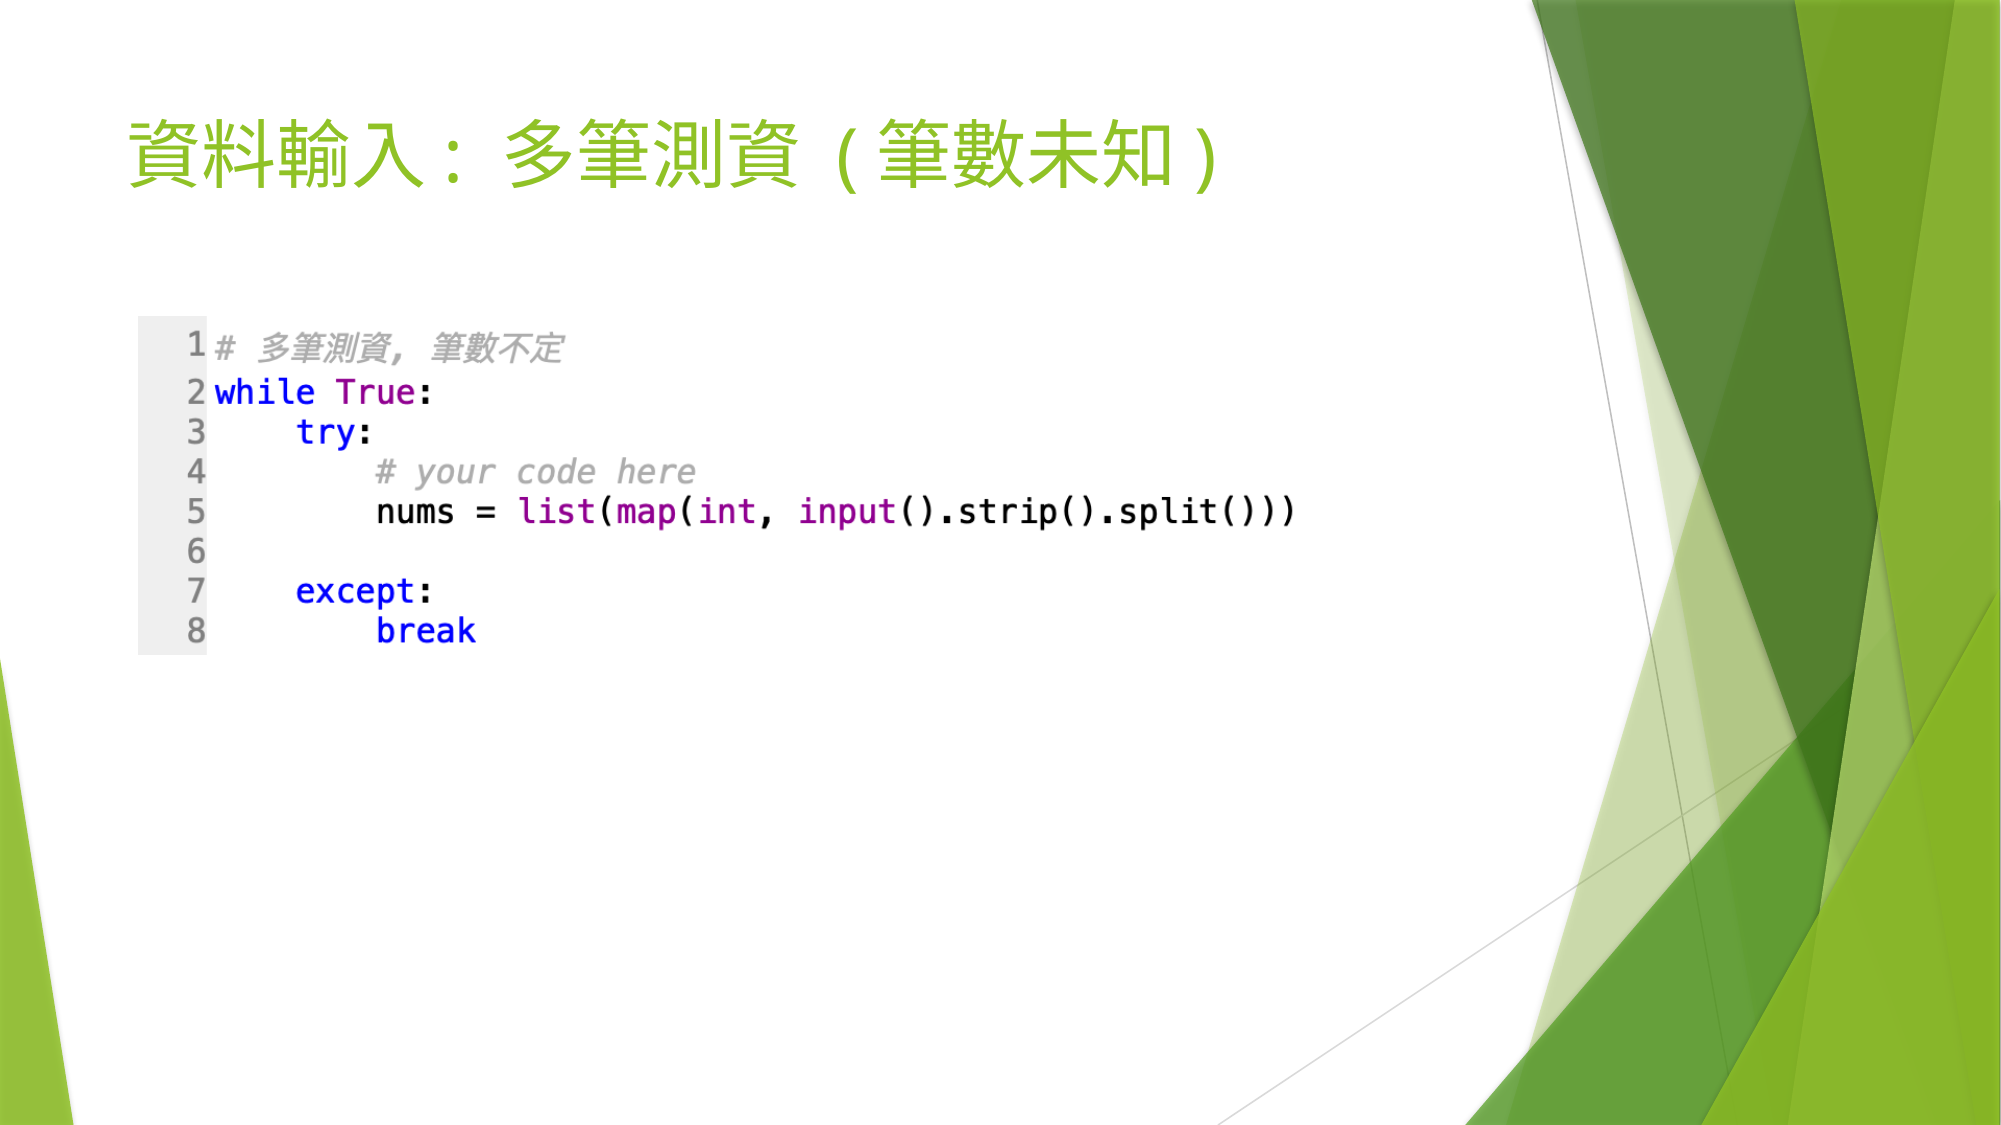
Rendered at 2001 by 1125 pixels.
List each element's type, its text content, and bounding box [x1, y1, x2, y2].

picture [138, 316, 1310, 655]
title 資料輸入: 多筆測資 (筆數未知) [111, 99, 1522, 317]
